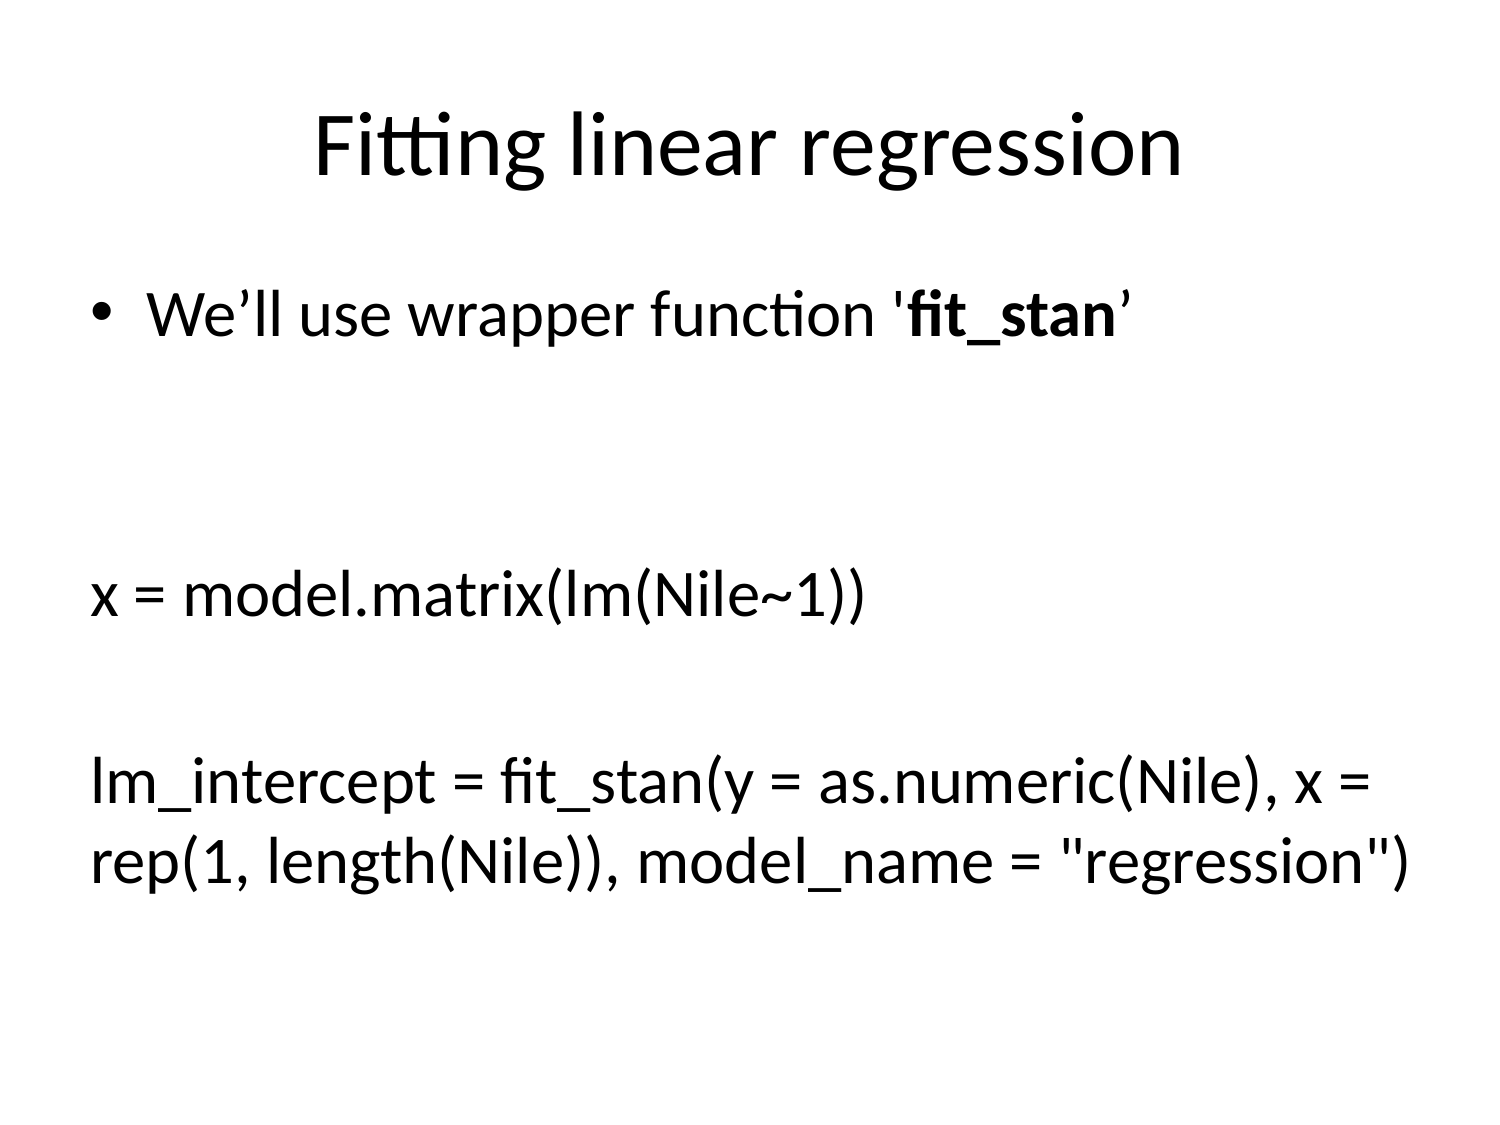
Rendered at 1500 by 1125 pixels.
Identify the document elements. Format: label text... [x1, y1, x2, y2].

title Fitting linear regression [75, 45, 1425, 233]
list We’ll use wrapper function 'fit_stan’ x = model.matrix(lm(Nile~1)) lm_intercept = fit_stan(y = as.numeric(Nile), x = rep(1, length(Nile)), model_name = "regression") [75, 262, 1461, 1005]
